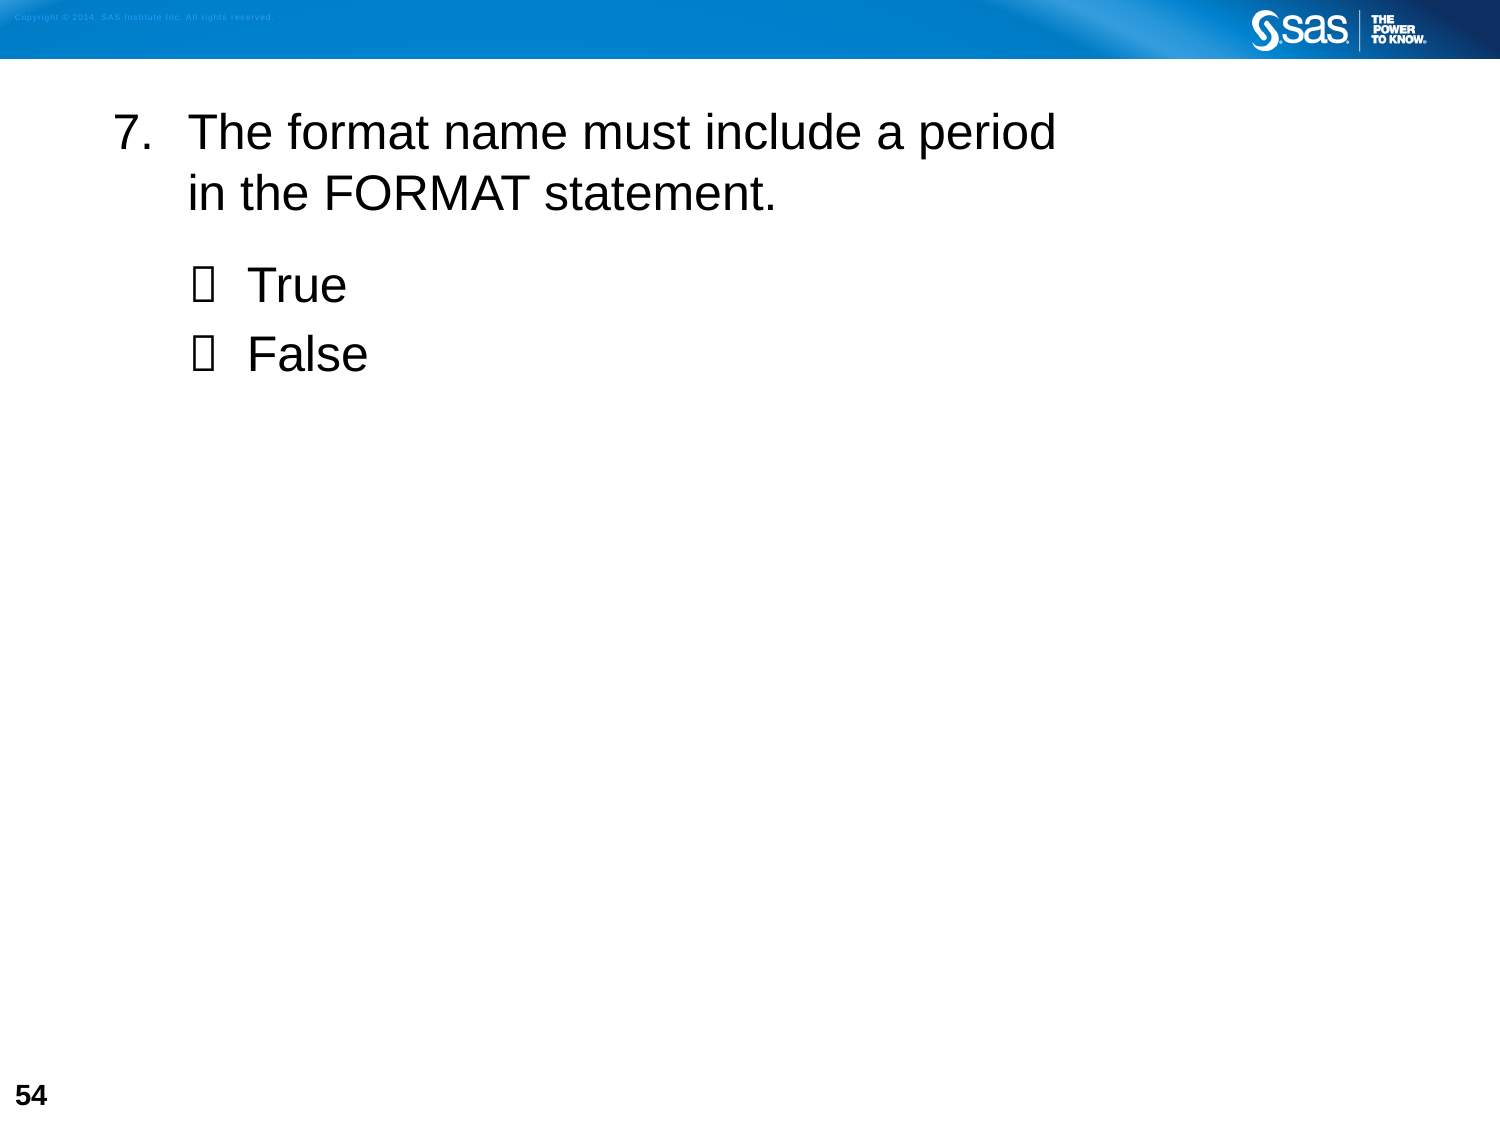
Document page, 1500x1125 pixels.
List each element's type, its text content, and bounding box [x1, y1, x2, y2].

picture [0, 0, 1500, 59]
list 7. The format name must include a period in the FORMAT statement.  True  False [112, 99, 1400, 800]
